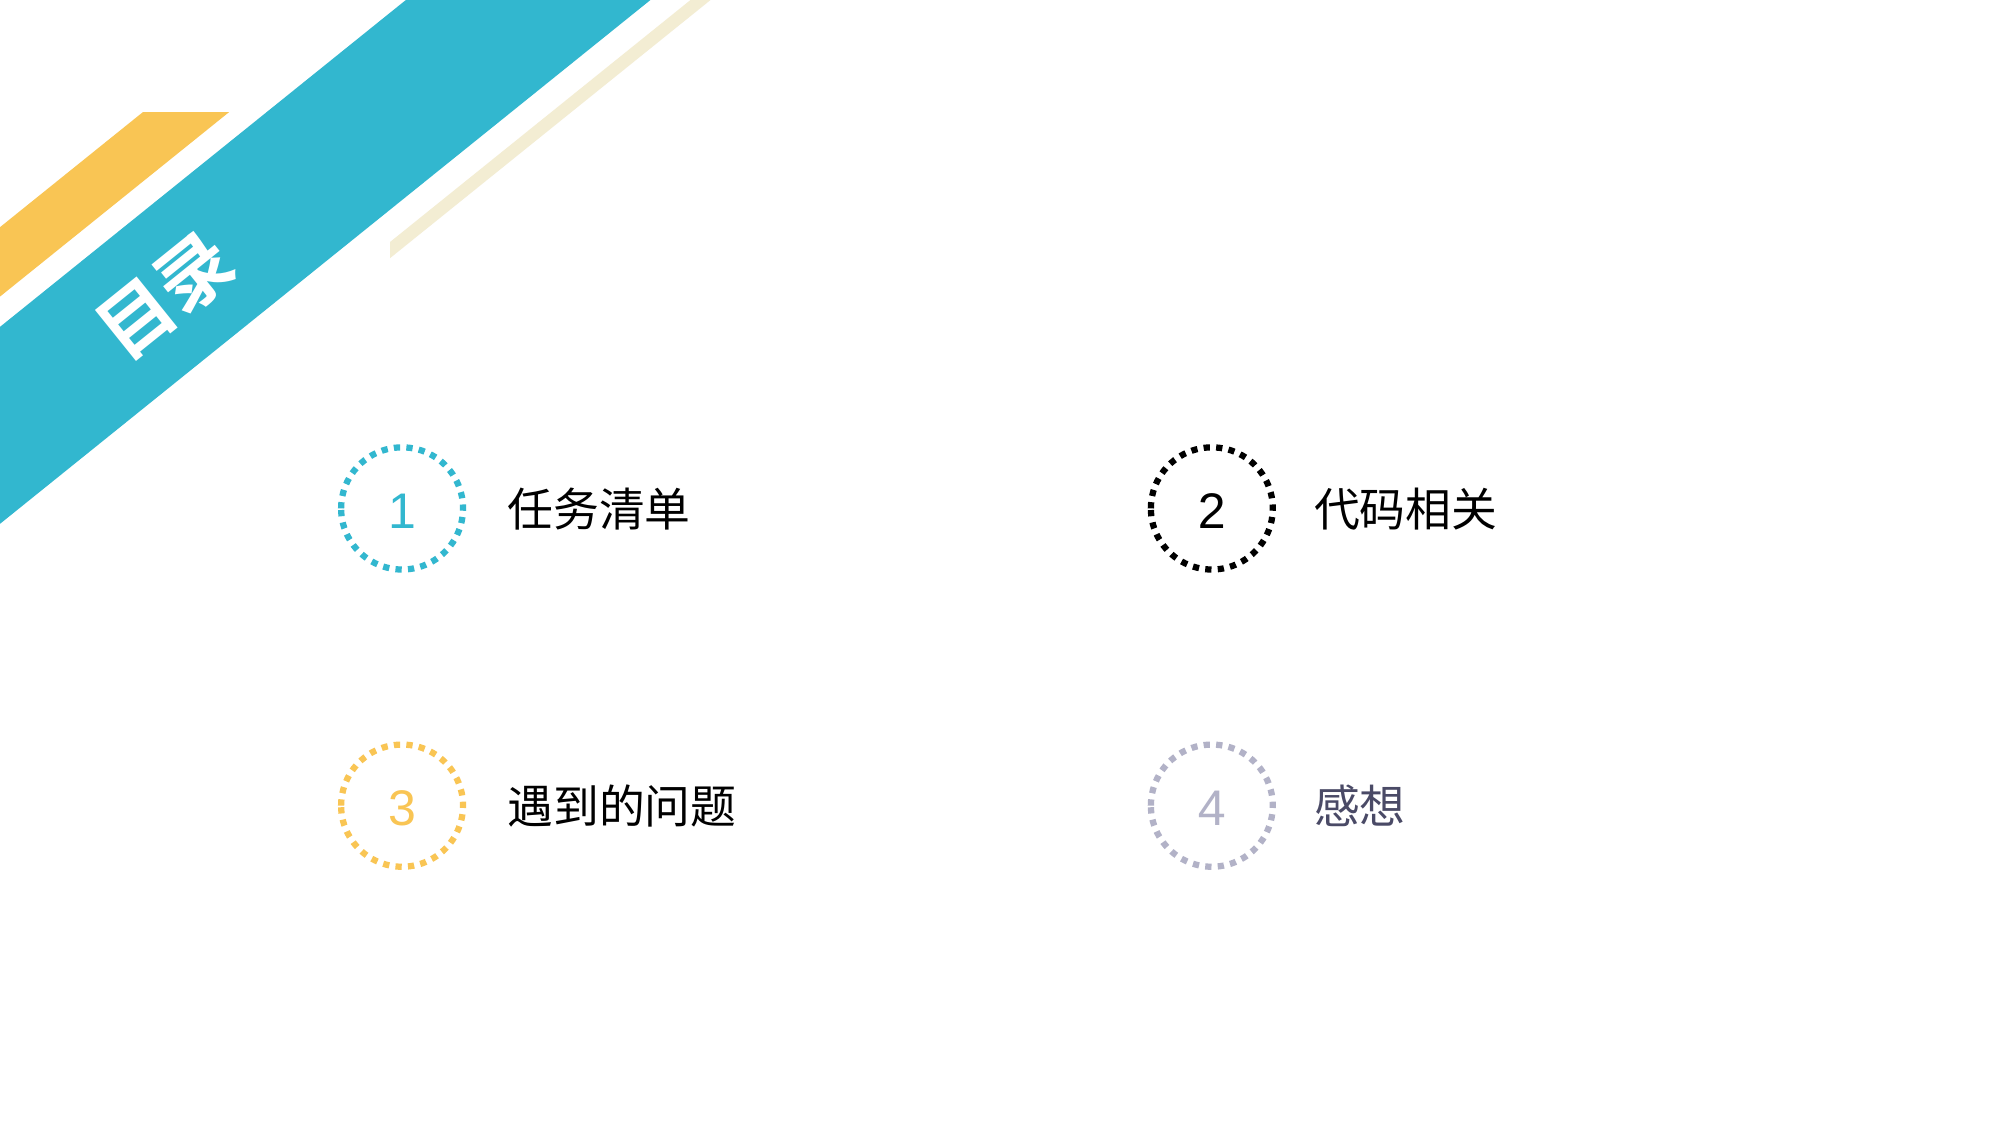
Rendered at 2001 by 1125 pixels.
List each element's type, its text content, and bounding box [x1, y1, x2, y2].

text_box 3 [340, 743, 465, 868]
text_box 任务清单 [492, 438, 1073, 579]
text_box [389, 0, 713, 261]
text_box 1 [340, 446, 465, 571]
text_box [0, 110, 233, 298]
text_box 感想 [1299, 735, 1879, 876]
text_box 遇到的问题 [492, 735, 1073, 876]
text_box [0, 0, 653, 526]
text_box 2 [1149, 446, 1274, 571]
text_box 目录 [47, 82, 401, 408]
text_box 4 [1149, 743, 1274, 868]
text_box 代码相关 [1299, 438, 1879, 579]
